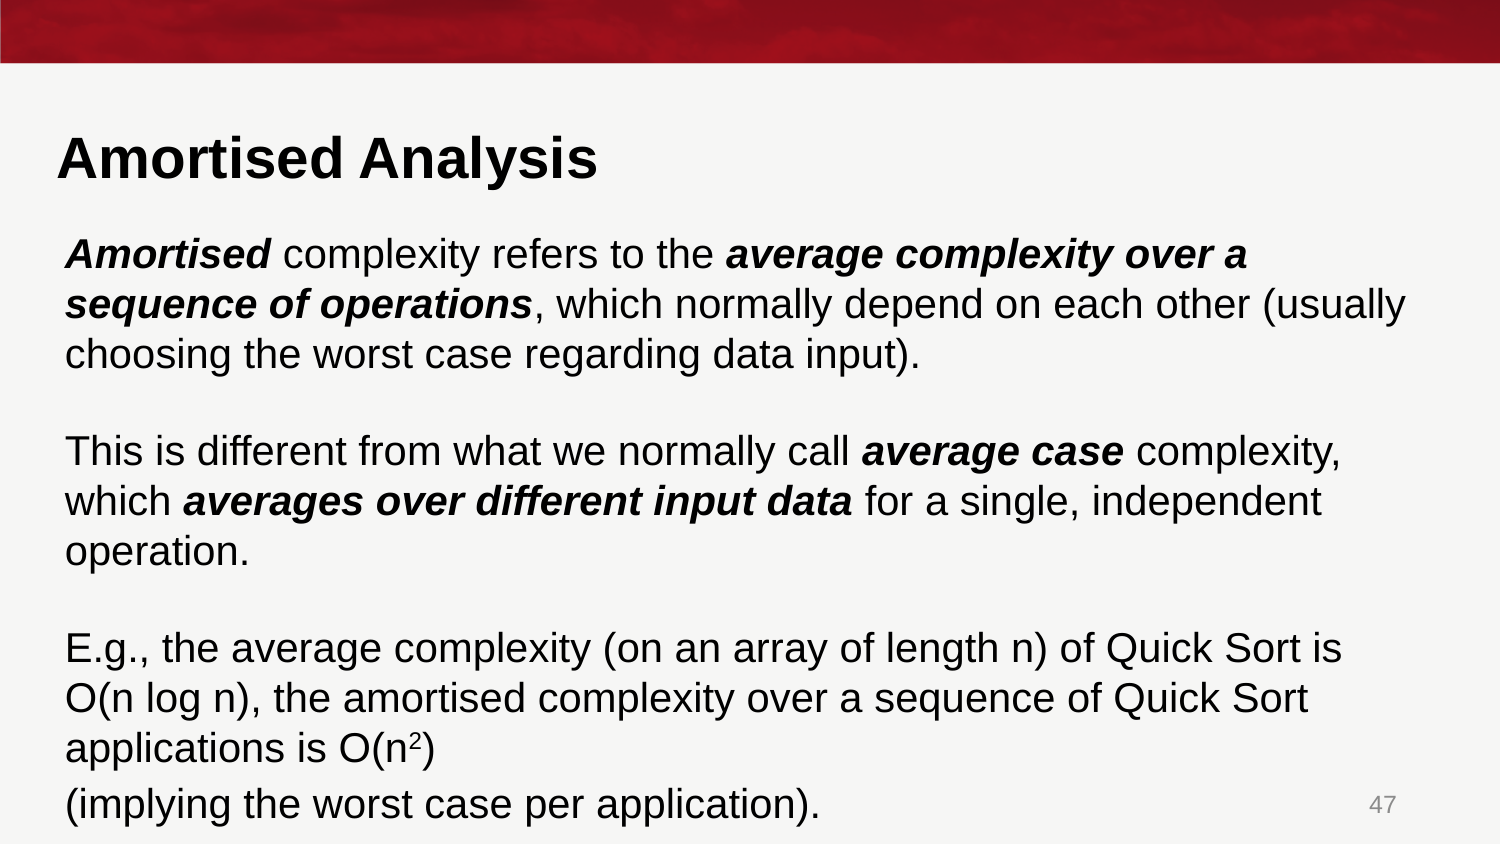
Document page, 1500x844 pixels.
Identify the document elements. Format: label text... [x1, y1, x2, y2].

title Amortised Analysis [56, 120, 1439, 227]
list Amortised complexity refers to the average complexity over a sequence of operations, which normally depend on each other (usually choosing the worst case regarding data input). This is different from what we normally call average case complexity, which averages over different input data for a single, independent operation. E.g., the average complexity (on an array of length n) of Quick Sort is O(n log n), the amortised complexity over a sequence of Quick Sort applications is O(n2) (implying the worst case per application). [64, 226, 1447, 768]
picture [0, 0, 1500, 844]
